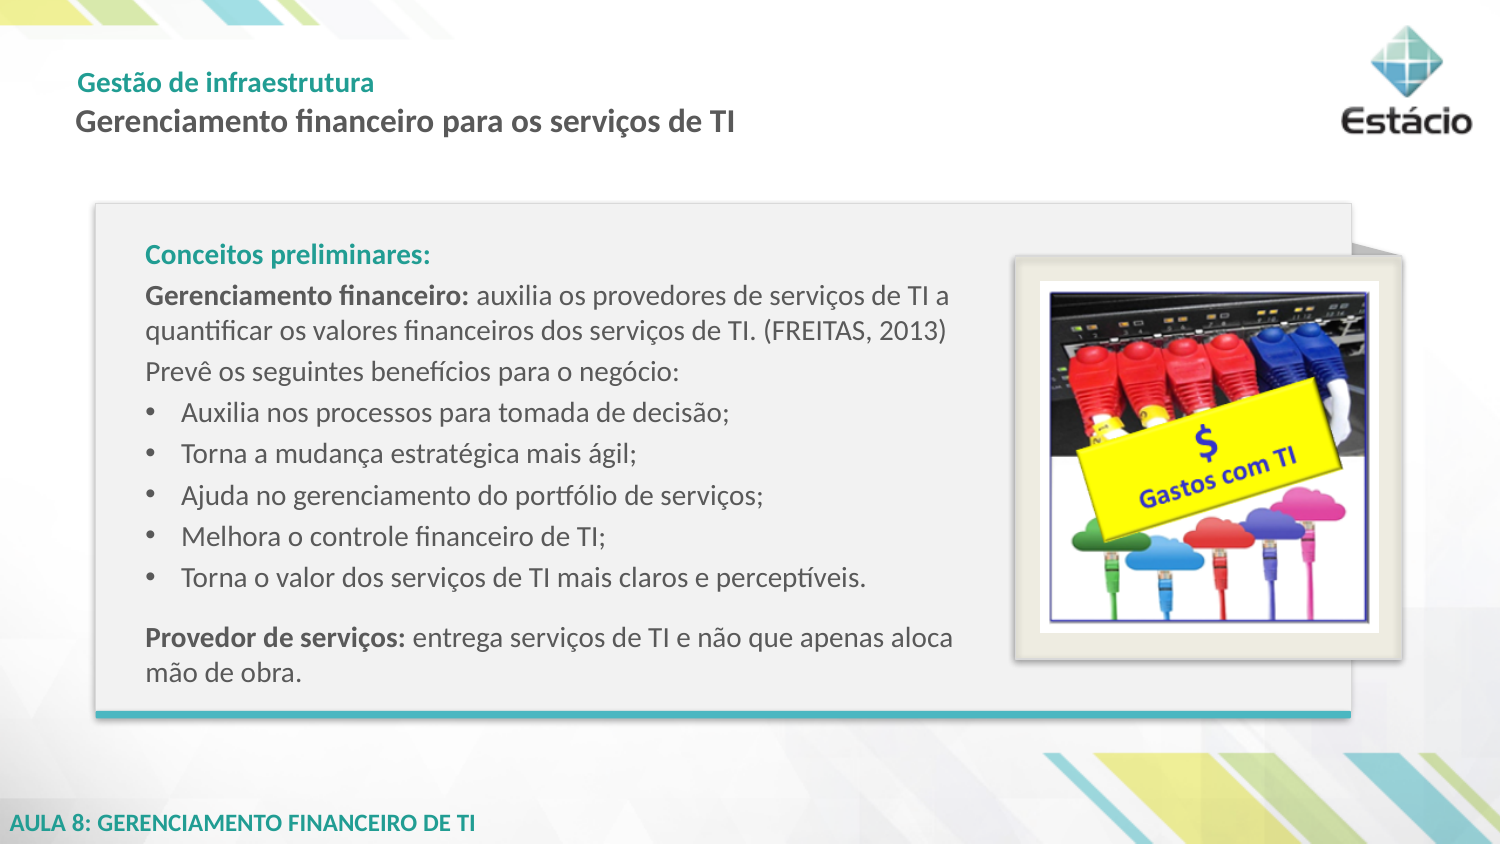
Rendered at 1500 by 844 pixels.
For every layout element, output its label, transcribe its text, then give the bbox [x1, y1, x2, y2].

text_box Gerenciamento financeiro para os serviços de TI [60, 92, 925, 147]
text_box [94, 710, 1352, 720]
picture [0, 0, 1500, 844]
text_box [1357, 243, 1395, 253]
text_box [1015, 255, 1402, 660]
text_box Conceitos preliminares: Gerenciamento financeiro: auxilia os provedores de serviços de TI a quantificar os valores financeiros dos serviços de TI. (FREITAS, 2013) Prevê os seguintes benefícios para o negócio: Auxilia nos processos para tomada de decisão; Torna a mudança estratégica mais ágil; Ajuda no gerenciamento do portfólio de serviços; Melhora o controle financeiro de TI; Torna o valor dos serviços de TI mais claros e perceptíveis. Provedor de serviços: entrega serviços de TI e não que apenas aloca mão de obra. [130, 227, 981, 696]
text_box [95, 202, 1352, 710]
